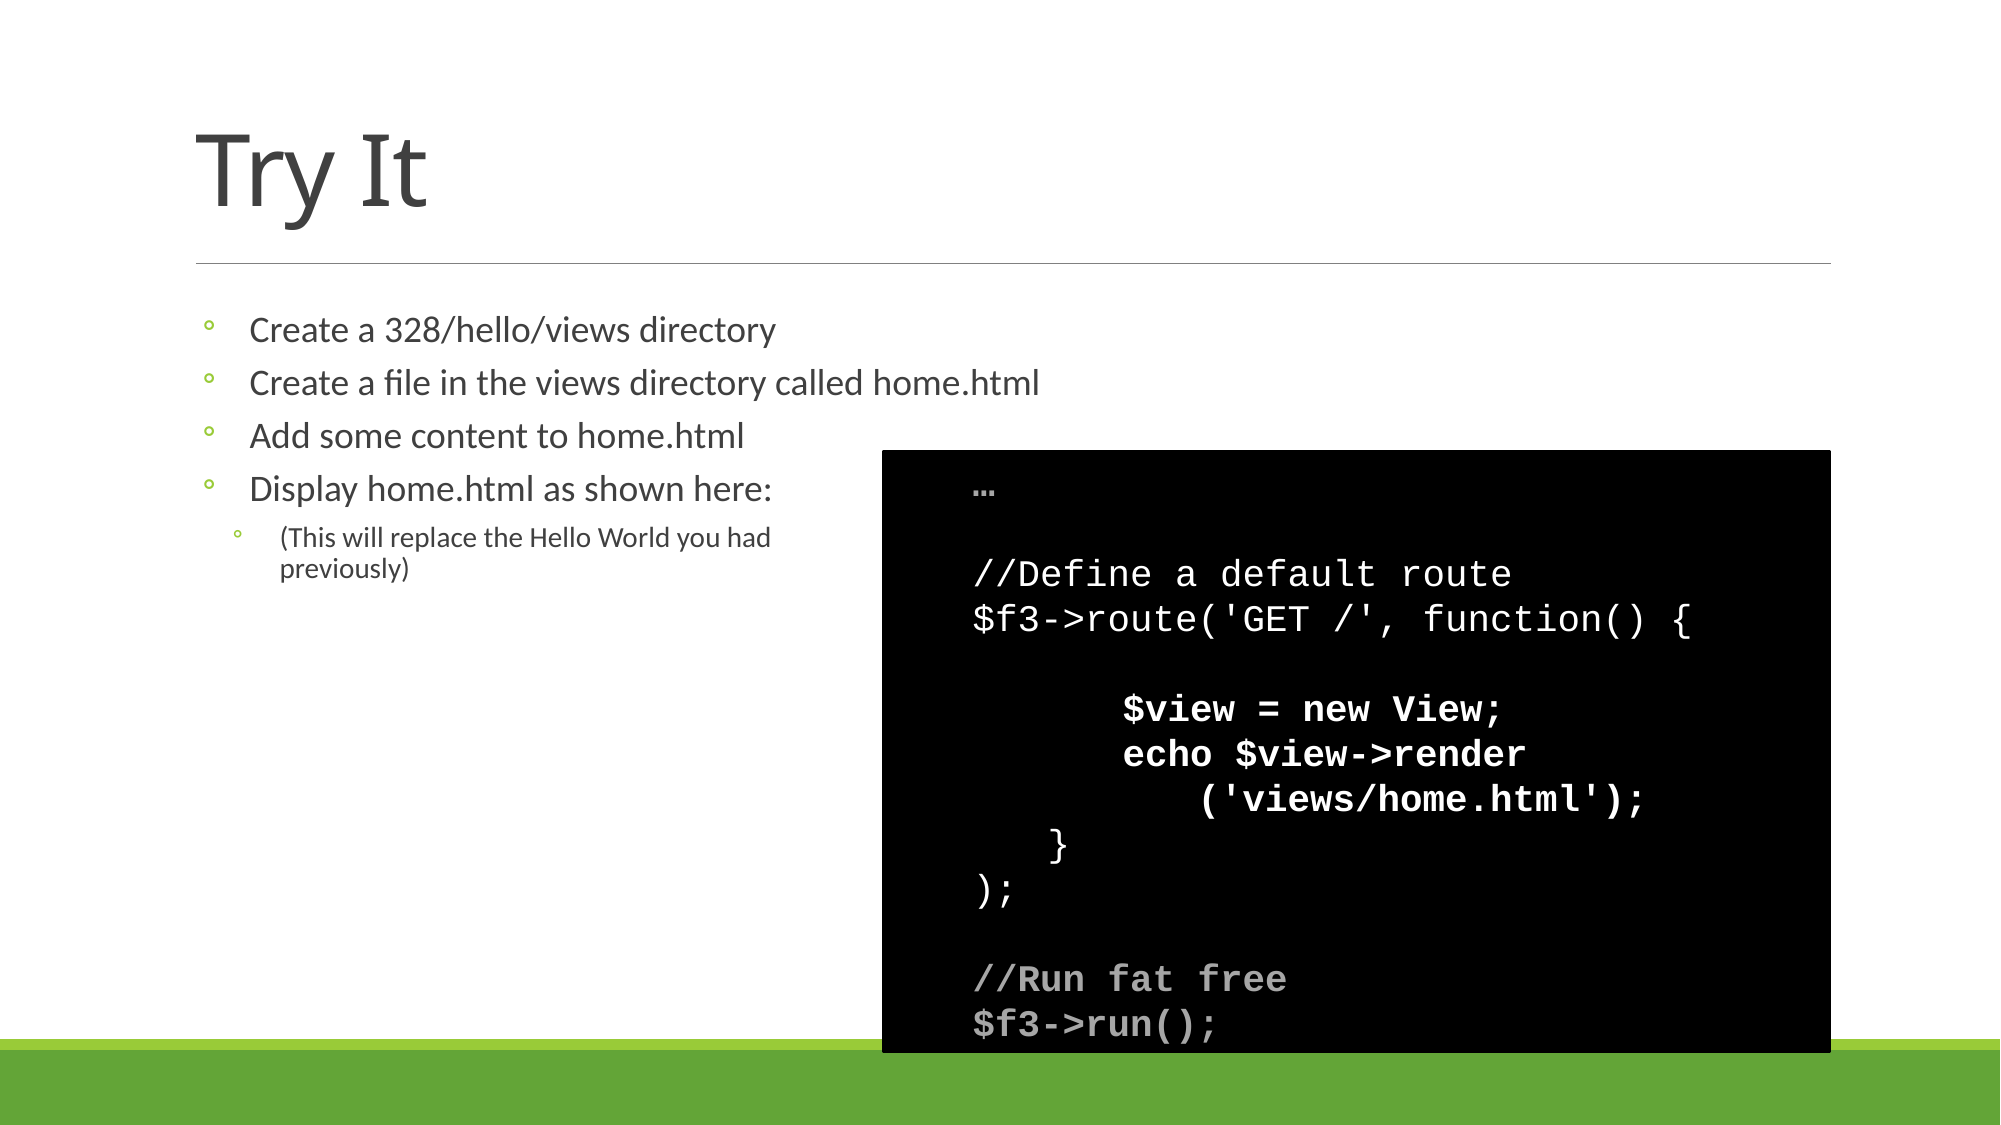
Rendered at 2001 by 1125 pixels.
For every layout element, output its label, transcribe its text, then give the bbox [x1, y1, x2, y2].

text_box … //Define a default route $f3->route('GET /', function() { $view = new View; echo $view->render ('views/home.html'); } ); //Run fat free $f3->run(); [882, 450, 1831, 1053]
text_box Create a 328/hello/views directory Create a file in the views directory called home.html Add some content to home.html Display home.html as shown here: (This will replace the Hello World you had previously) [154, 302, 1165, 1034]
title Try It [180, 47, 1830, 235]
